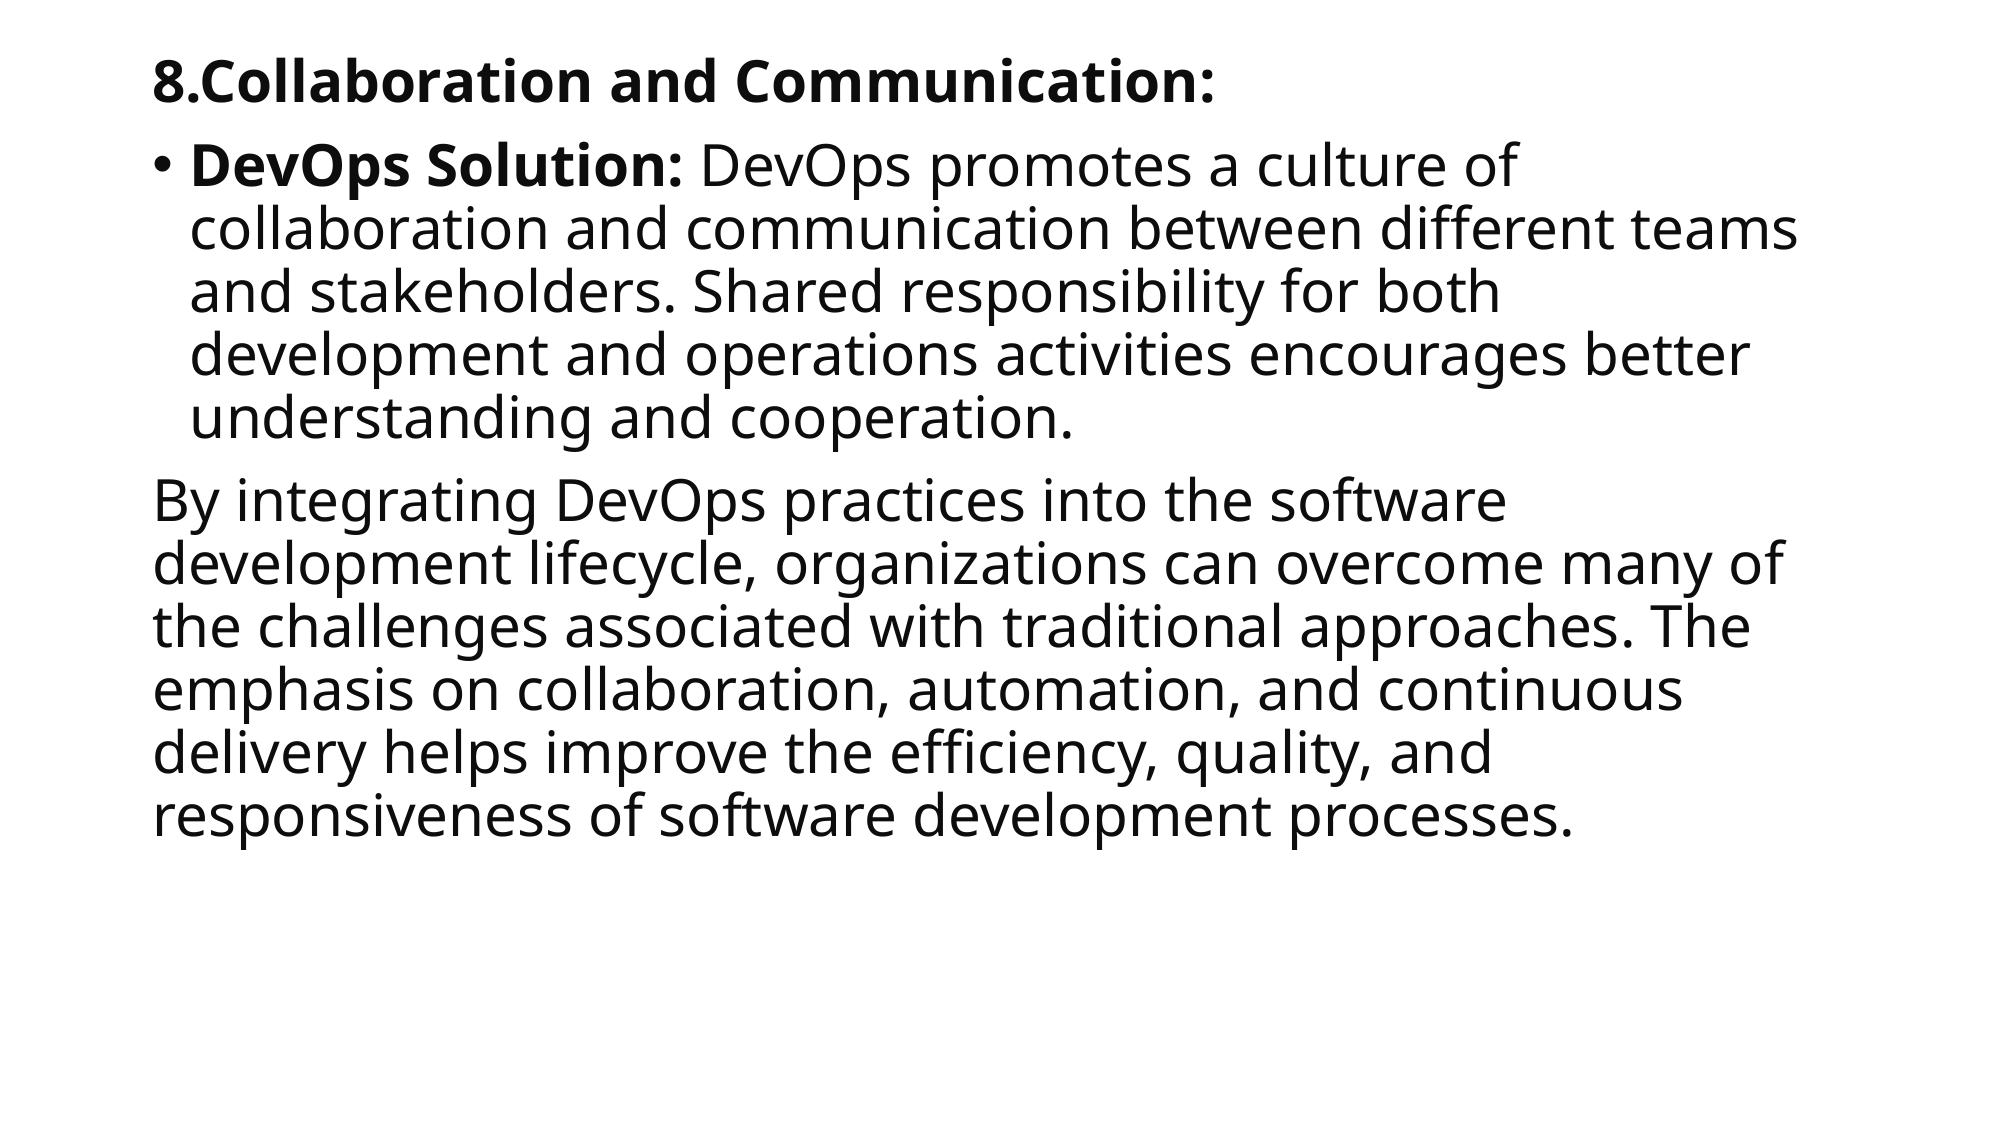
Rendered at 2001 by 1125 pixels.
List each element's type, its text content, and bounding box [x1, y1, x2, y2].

list 8.Collaboration and Communication: DevOps Solution: DevOps promotes a culture of collaboration and communication between different teams and stakeholders. Shared responsibility for both development and operations activities encourages better understanding and cooperation. By integrating DevOps practices into the software development lifecycle, organizations can overcome many of the challenges associated with traditional approaches. The emphasis on collaboration, automation, and continuous delivery helps improve the efficiency, quality, and responsiveness of software development processes. [137, 44, 1863, 1014]
